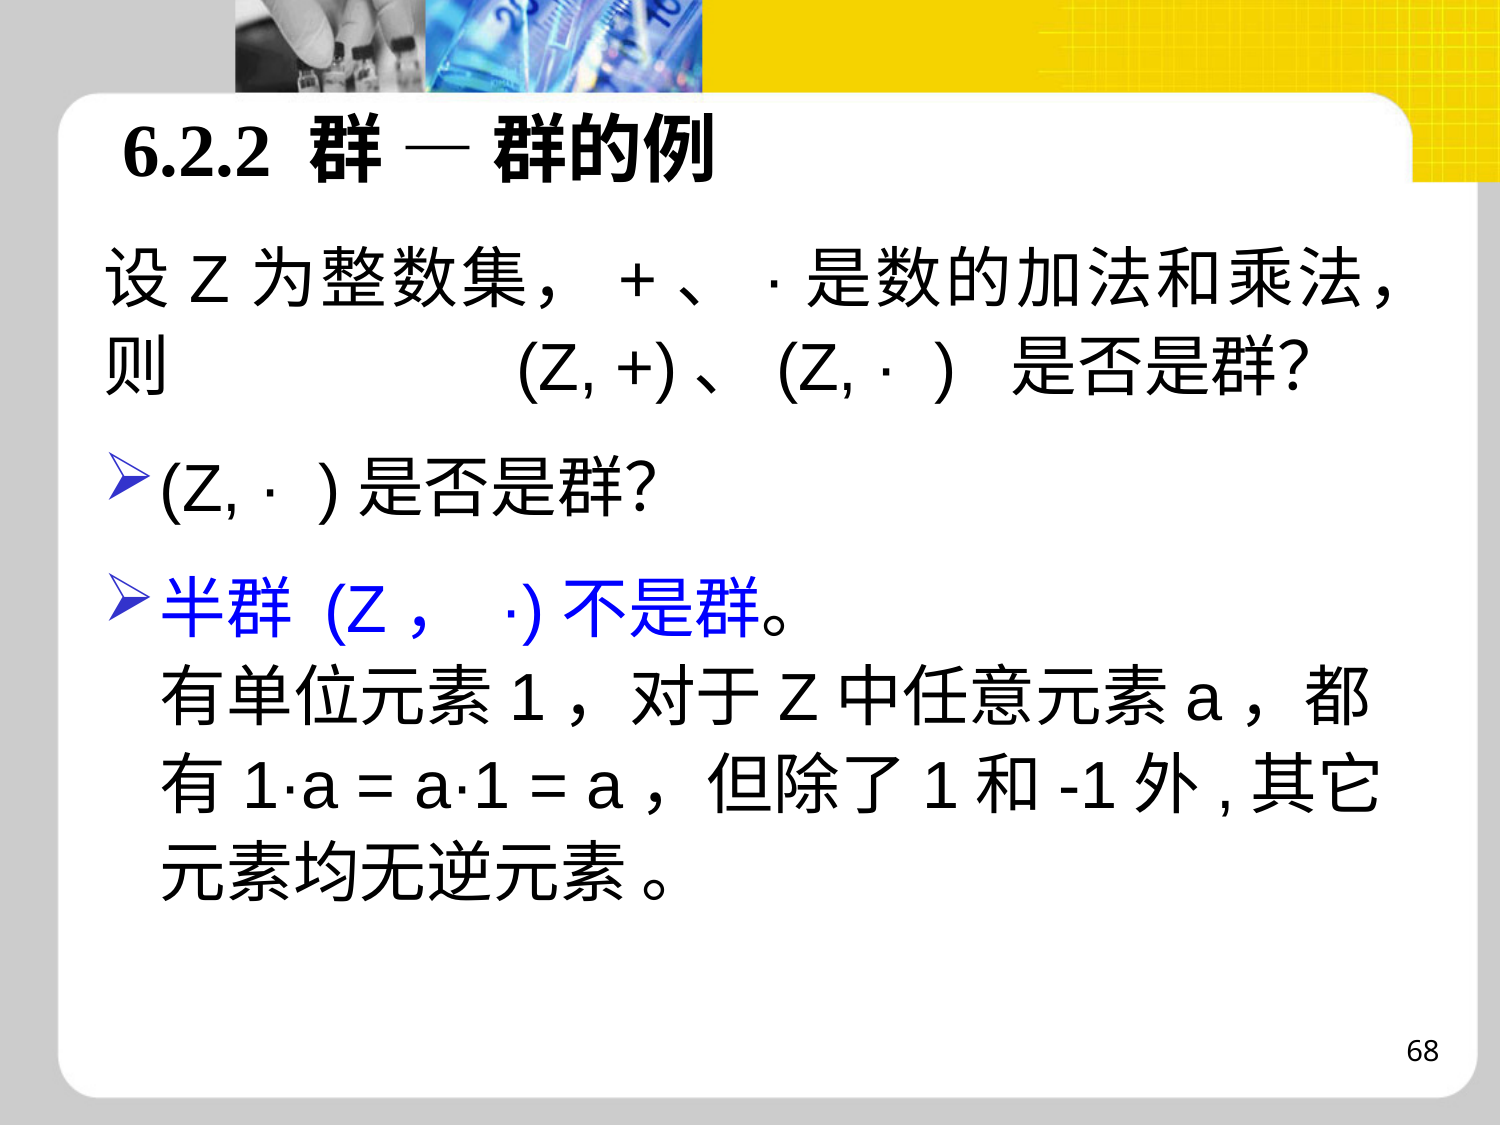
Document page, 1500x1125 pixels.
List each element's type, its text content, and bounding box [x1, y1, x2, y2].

slide_number 68 [1141, 1024, 1455, 1101]
text_box 6.2.2 群 — 群的例 [88, 93, 1364, 199]
list 设Z为整数集，+、·是数的加法和乘法，则 (Z, +)、(Z, · ) 是否是群？ (Z, · )是否是群？ 半群 (Z， ·)不是群。 有单位元素1，对于Z中任意元素a，都有1·a = a·1 = a，但除了1和-1外,其它元素均无逆元素 。 [88, 220, 1451, 970]
picture [0, 0, 1500, 1125]
